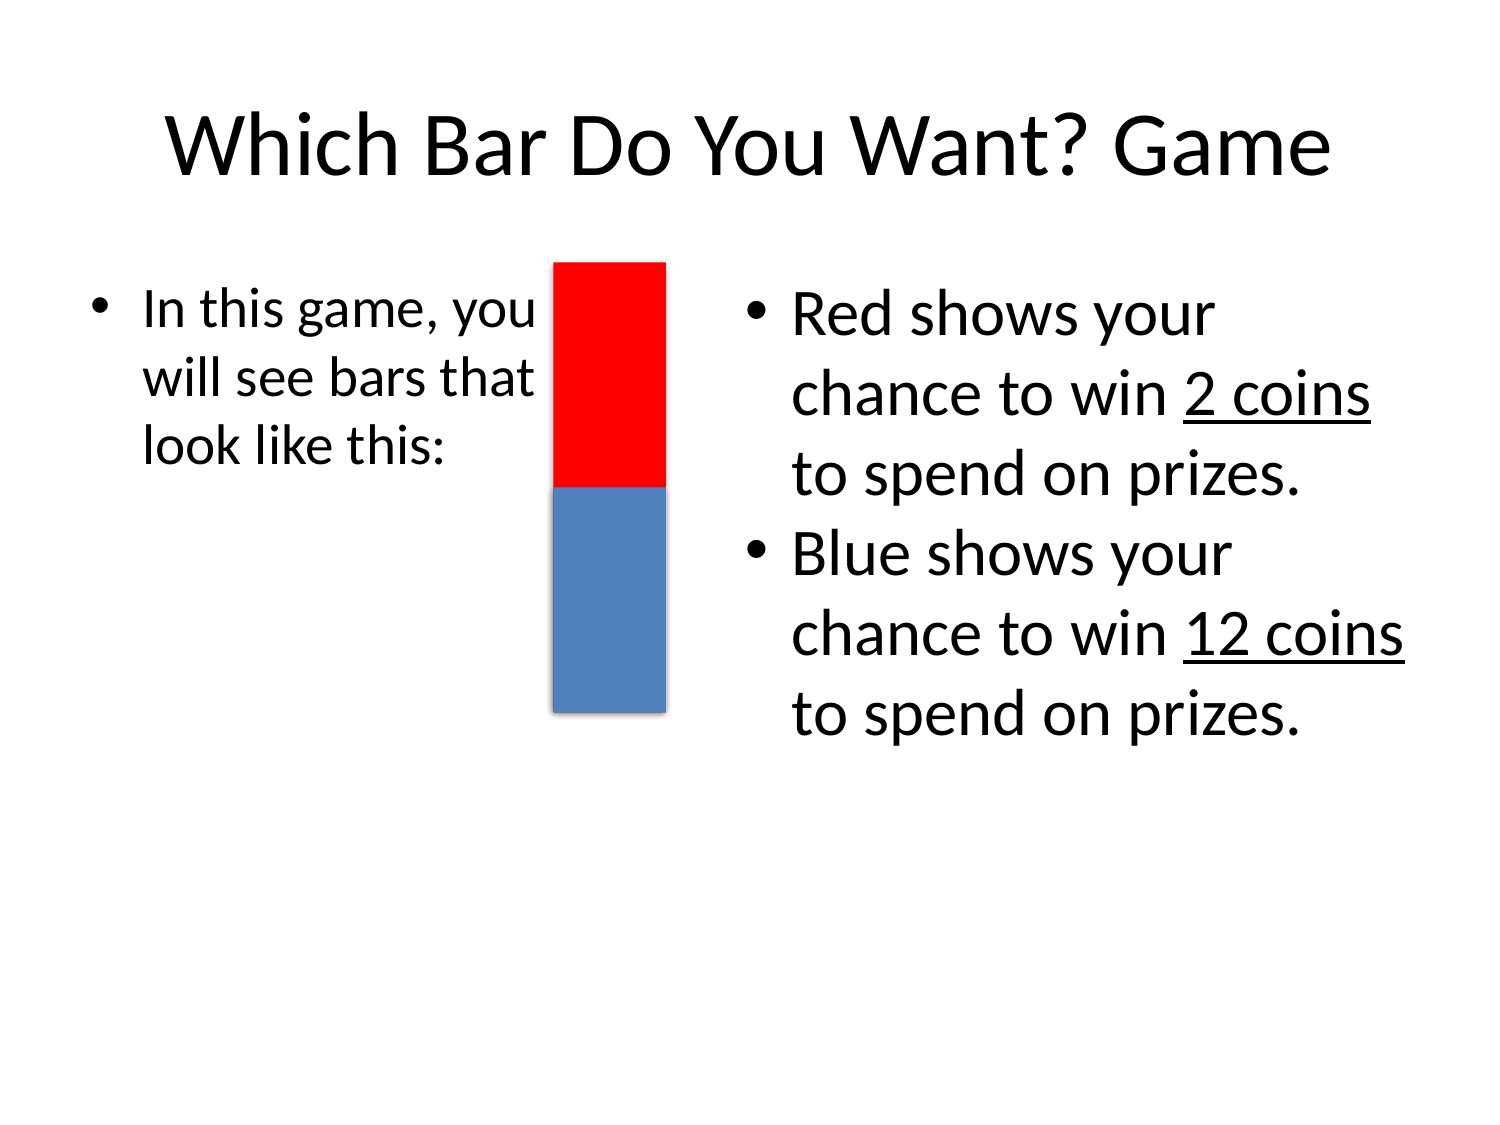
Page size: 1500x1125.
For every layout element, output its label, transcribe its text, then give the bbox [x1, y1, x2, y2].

title Which Bar Do You Want? Game [75, 45, 1425, 233]
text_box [553, 262, 667, 713]
list In this game, you will see bars that look like this: [75, 262, 550, 553]
text_box Red shows your chance to win 2 coins to spend on prizes. Blue shows your chance to win 12 coins to spend on prizes. [729, 261, 1425, 756]
